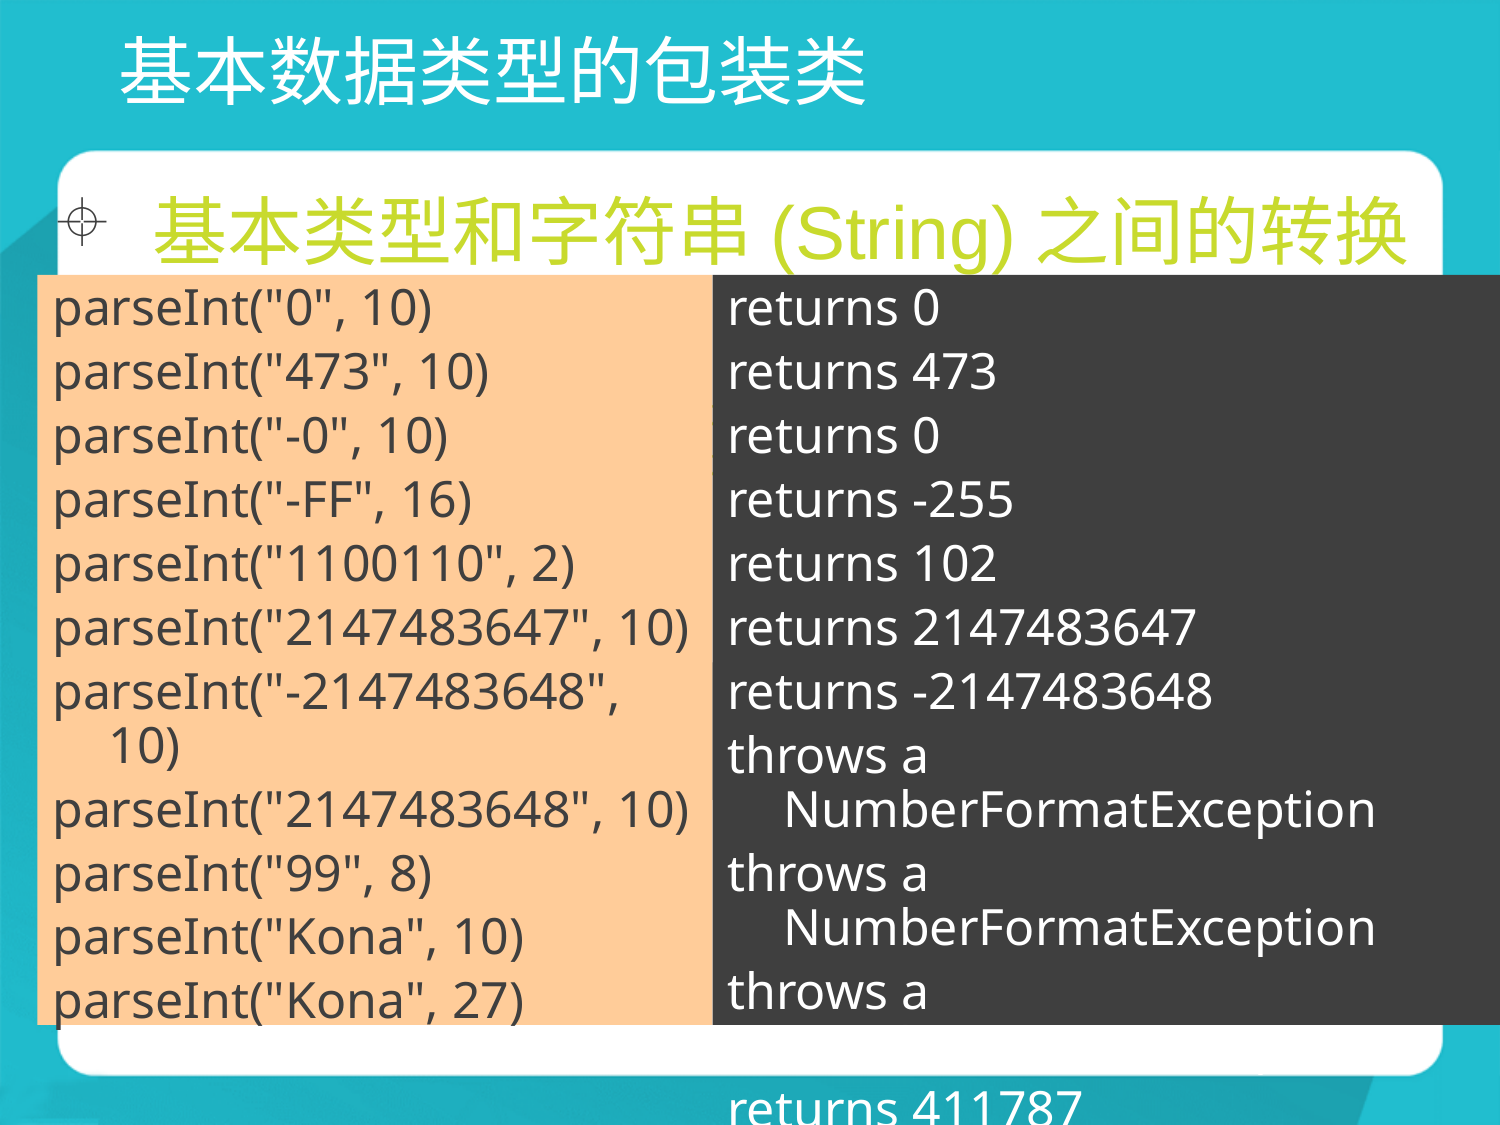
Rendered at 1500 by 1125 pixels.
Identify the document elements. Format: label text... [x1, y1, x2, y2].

list 基本类型和字符串(String)之间的转换 Integer类举例 字符串转换为整数 public static int parseInt(String s) throws NumberFormatException public static int parseInt(String s, int radix) throws NumberFormatException [37, 187, 1475, 274]
picture [0, 0, 1500, 1125]
text_box parseInt("0", 10) parseInt("473", 10) parseInt("-0", 10) parseInt("-FF", 16) parseInt("1100110", 2) parseInt("2147483647", 10) parseInt("-2147483648", 10) parseInt("2147483648", 10) parseInt("99", 8) parseInt("Kona", 10) parseInt("Kona", 27) [37, 274, 712, 1025]
title 基本数据类型的包装类 [103, 0, 1397, 150]
text_box returns 0 returns 473 returns 0 returns -255 returns 102 returns 2147483647 returns -2147483648 throws a NumberFormatException throws a NumberFormatException throws a NumberFormatException returns 411787 [712, 274, 1500, 1025]
